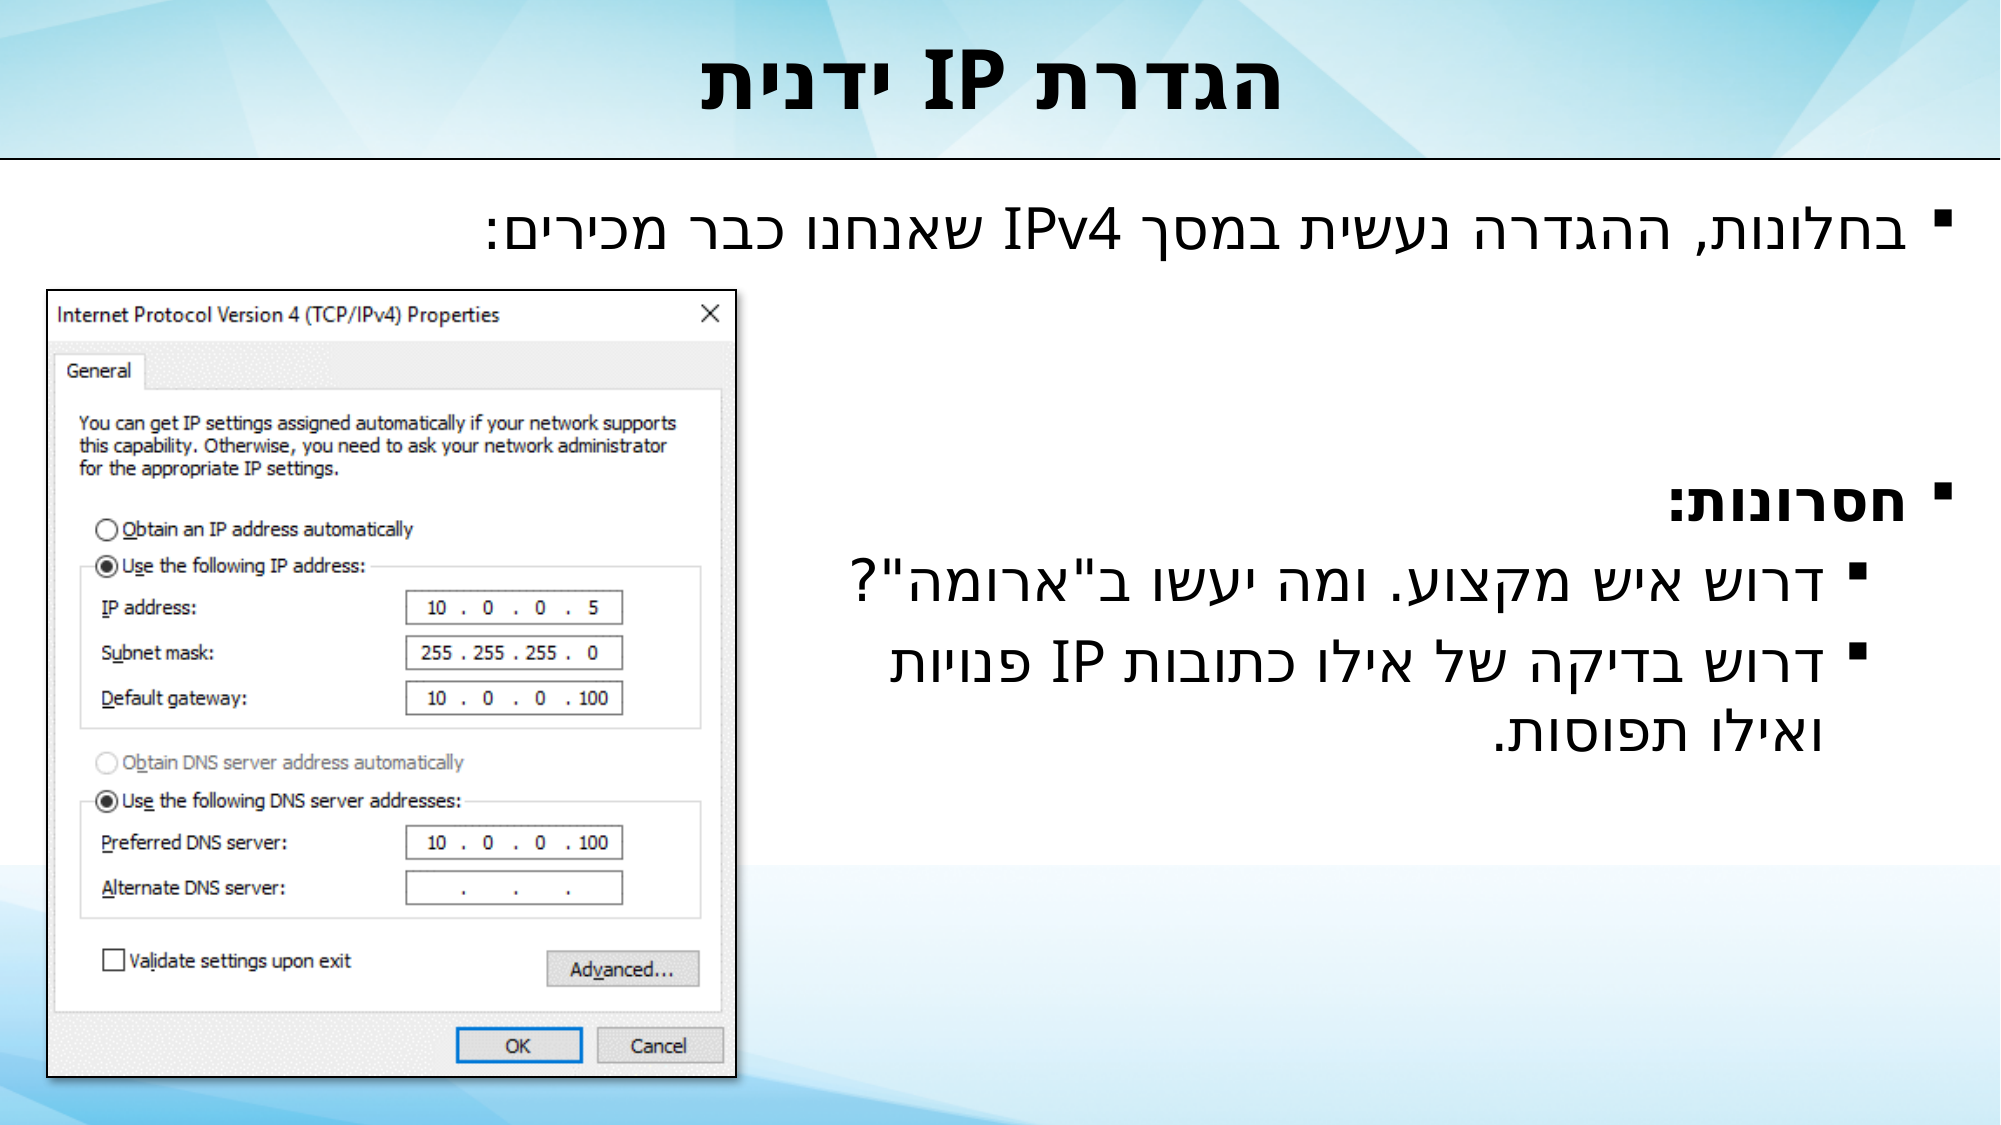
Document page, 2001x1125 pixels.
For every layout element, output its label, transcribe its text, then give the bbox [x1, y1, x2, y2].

picture [47, 291, 735, 1076]
picture [0, 865, 2001, 1125]
text_box בחלונות, ההגדרה נעשית במסך IPv4 שאנחנו כבר מכירים: חסרונות: דרוש איש מקצוע. ומה יעשו ב"ארומה"? דרוש בדיקה של אילו כתובות IP פנויות ואילו תפוסות. [110, 183, 1972, 1097]
title הגדרת IP ידנית [0, 6, 1989, 160]
